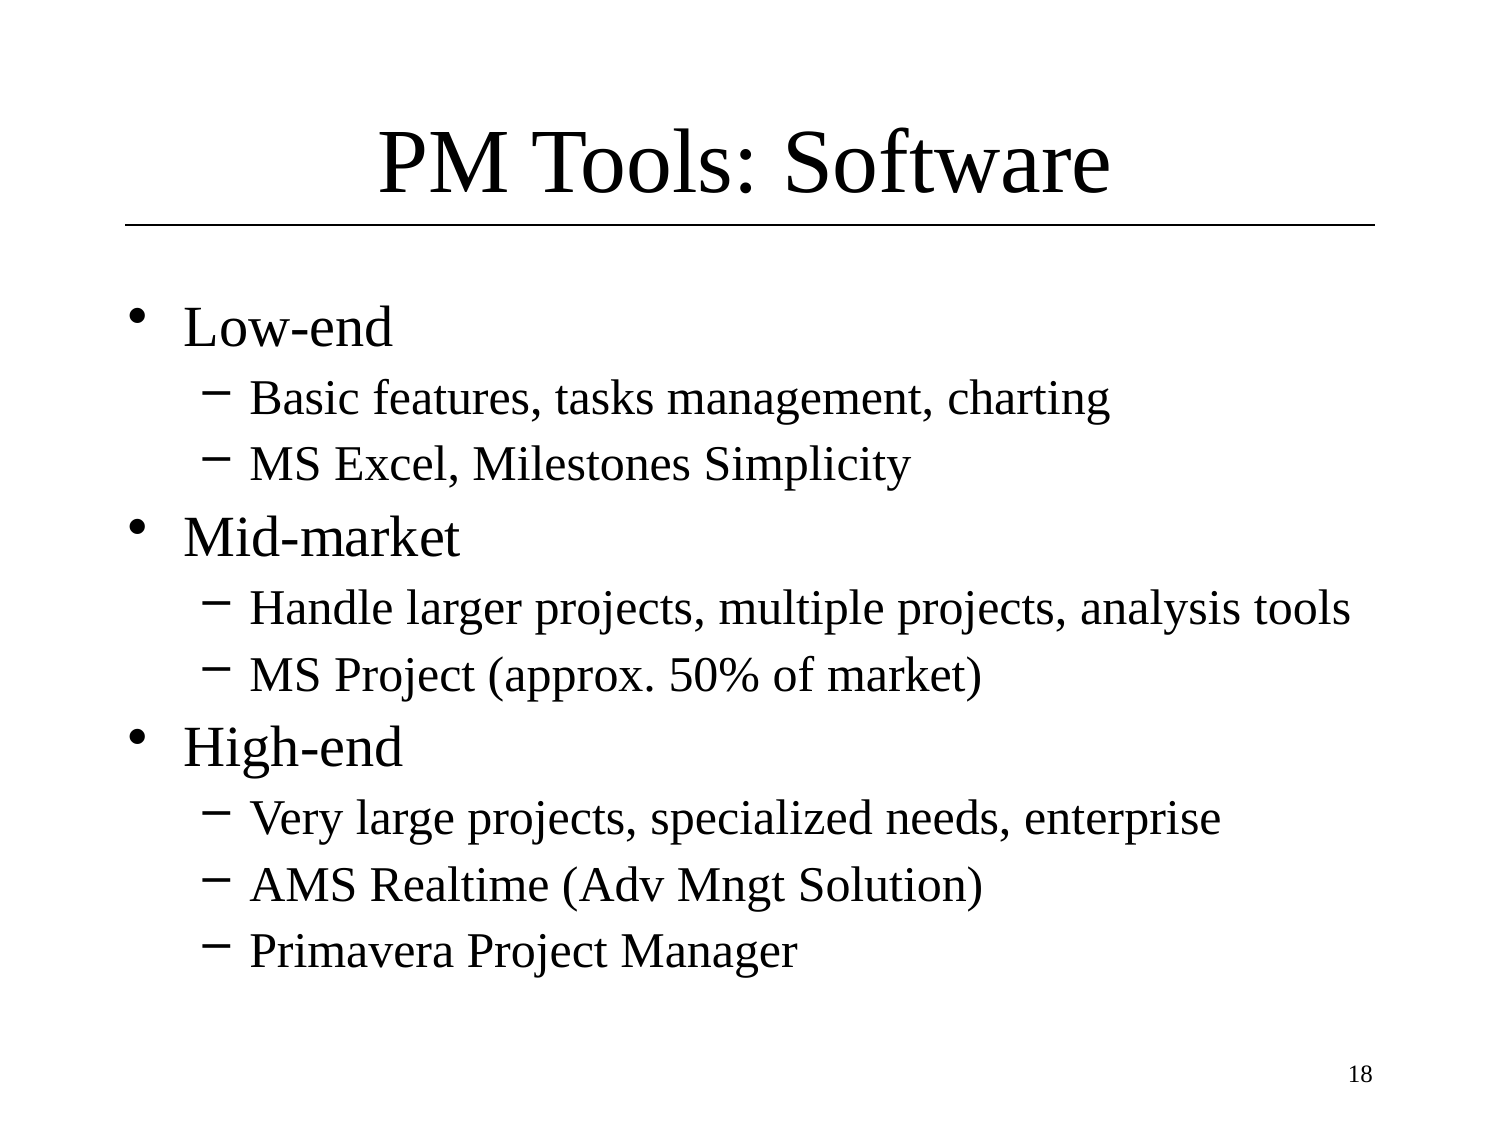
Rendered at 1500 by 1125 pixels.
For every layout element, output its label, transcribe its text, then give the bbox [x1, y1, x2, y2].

title PM Tools: Software [375, 99, 1124, 278]
slide_number 18 [1343, 1058, 1377, 1125]
text_box Low-end Basic features, tasks management, charting MS Excel, Milestones Simplicity Mid-market Handle larger projects, multiple projects, analysis tools MS Project (approx. 50% of market) High-end Very large projects, specialized needs, enterprise AMS Realtime (Adv Mngt Solution) Primavera Project Manager [125, 278, 1356, 978]
